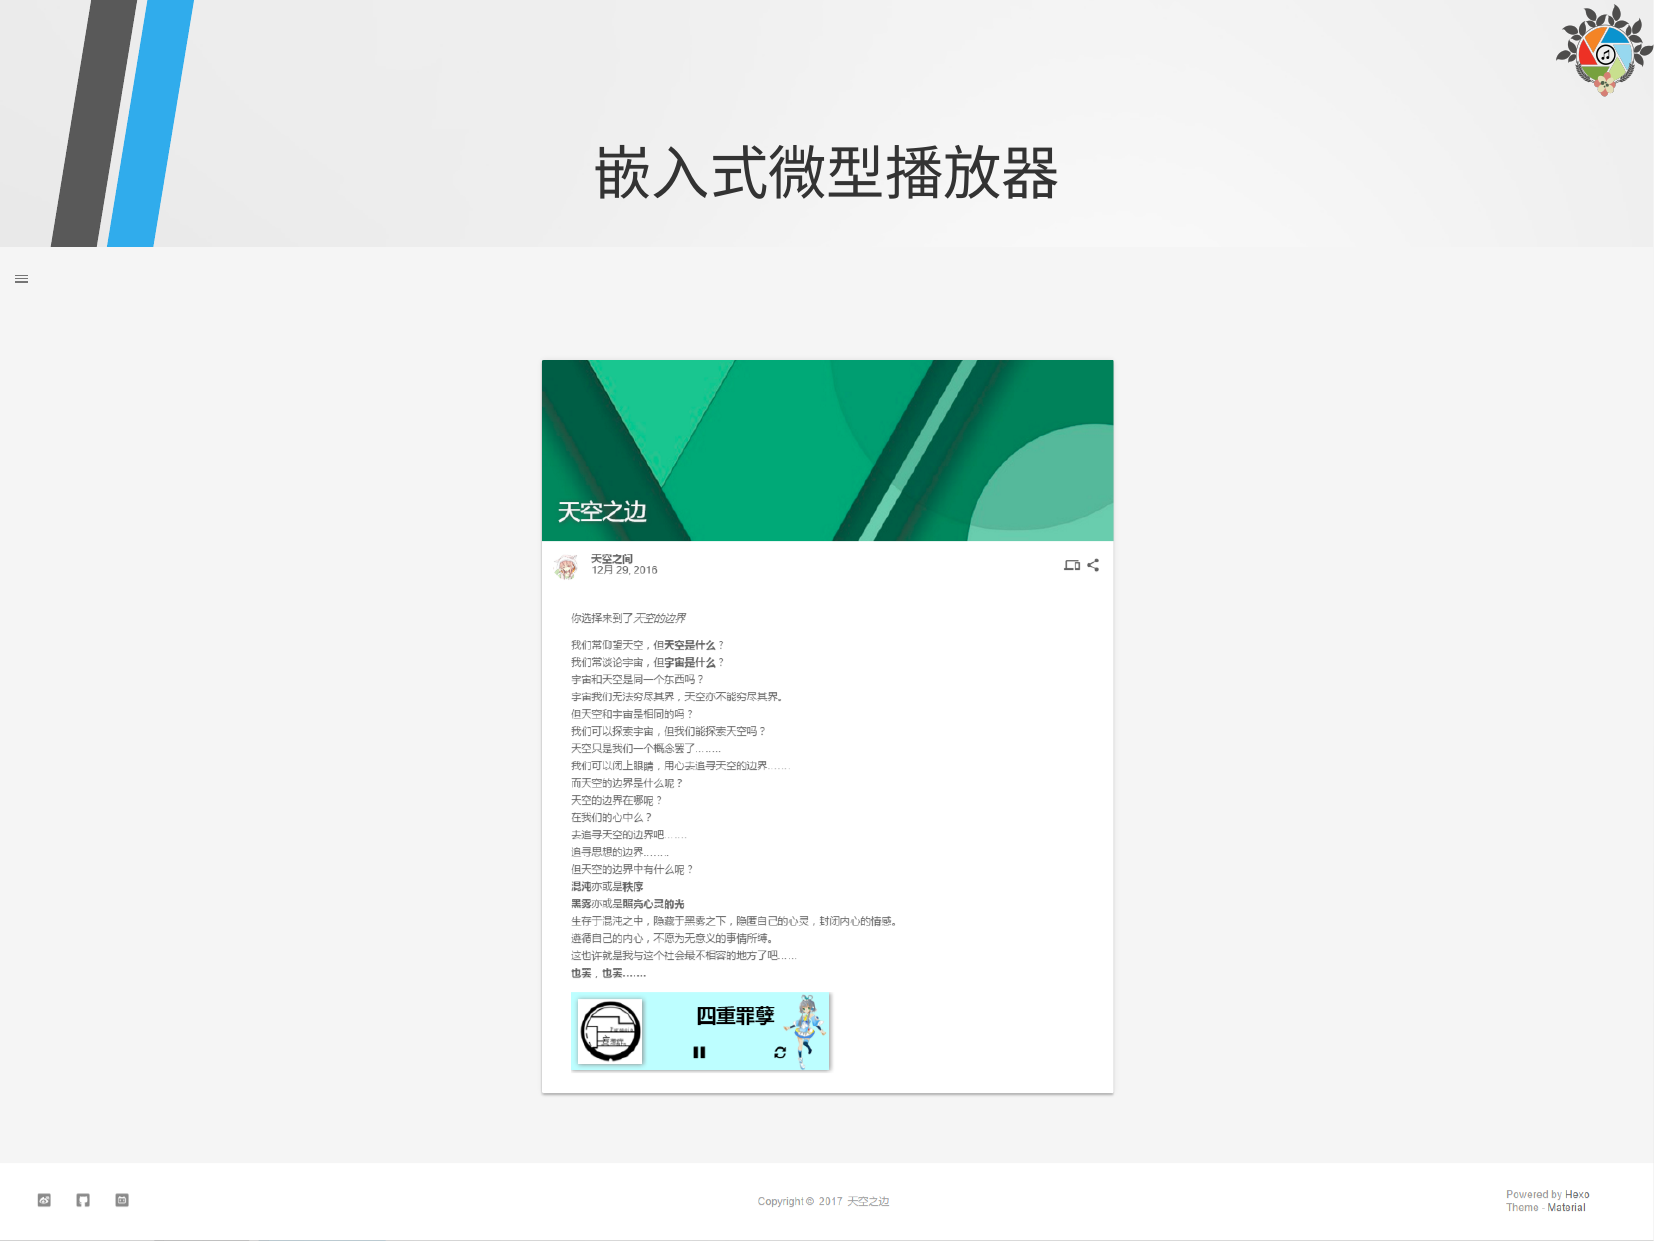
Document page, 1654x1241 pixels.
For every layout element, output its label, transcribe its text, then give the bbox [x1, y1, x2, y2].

picture [1556, 0, 1654, 101]
picture [0, 247, 1654, 1241]
text_box 嵌入式微型播放器 [114, 73, 1539, 247]
